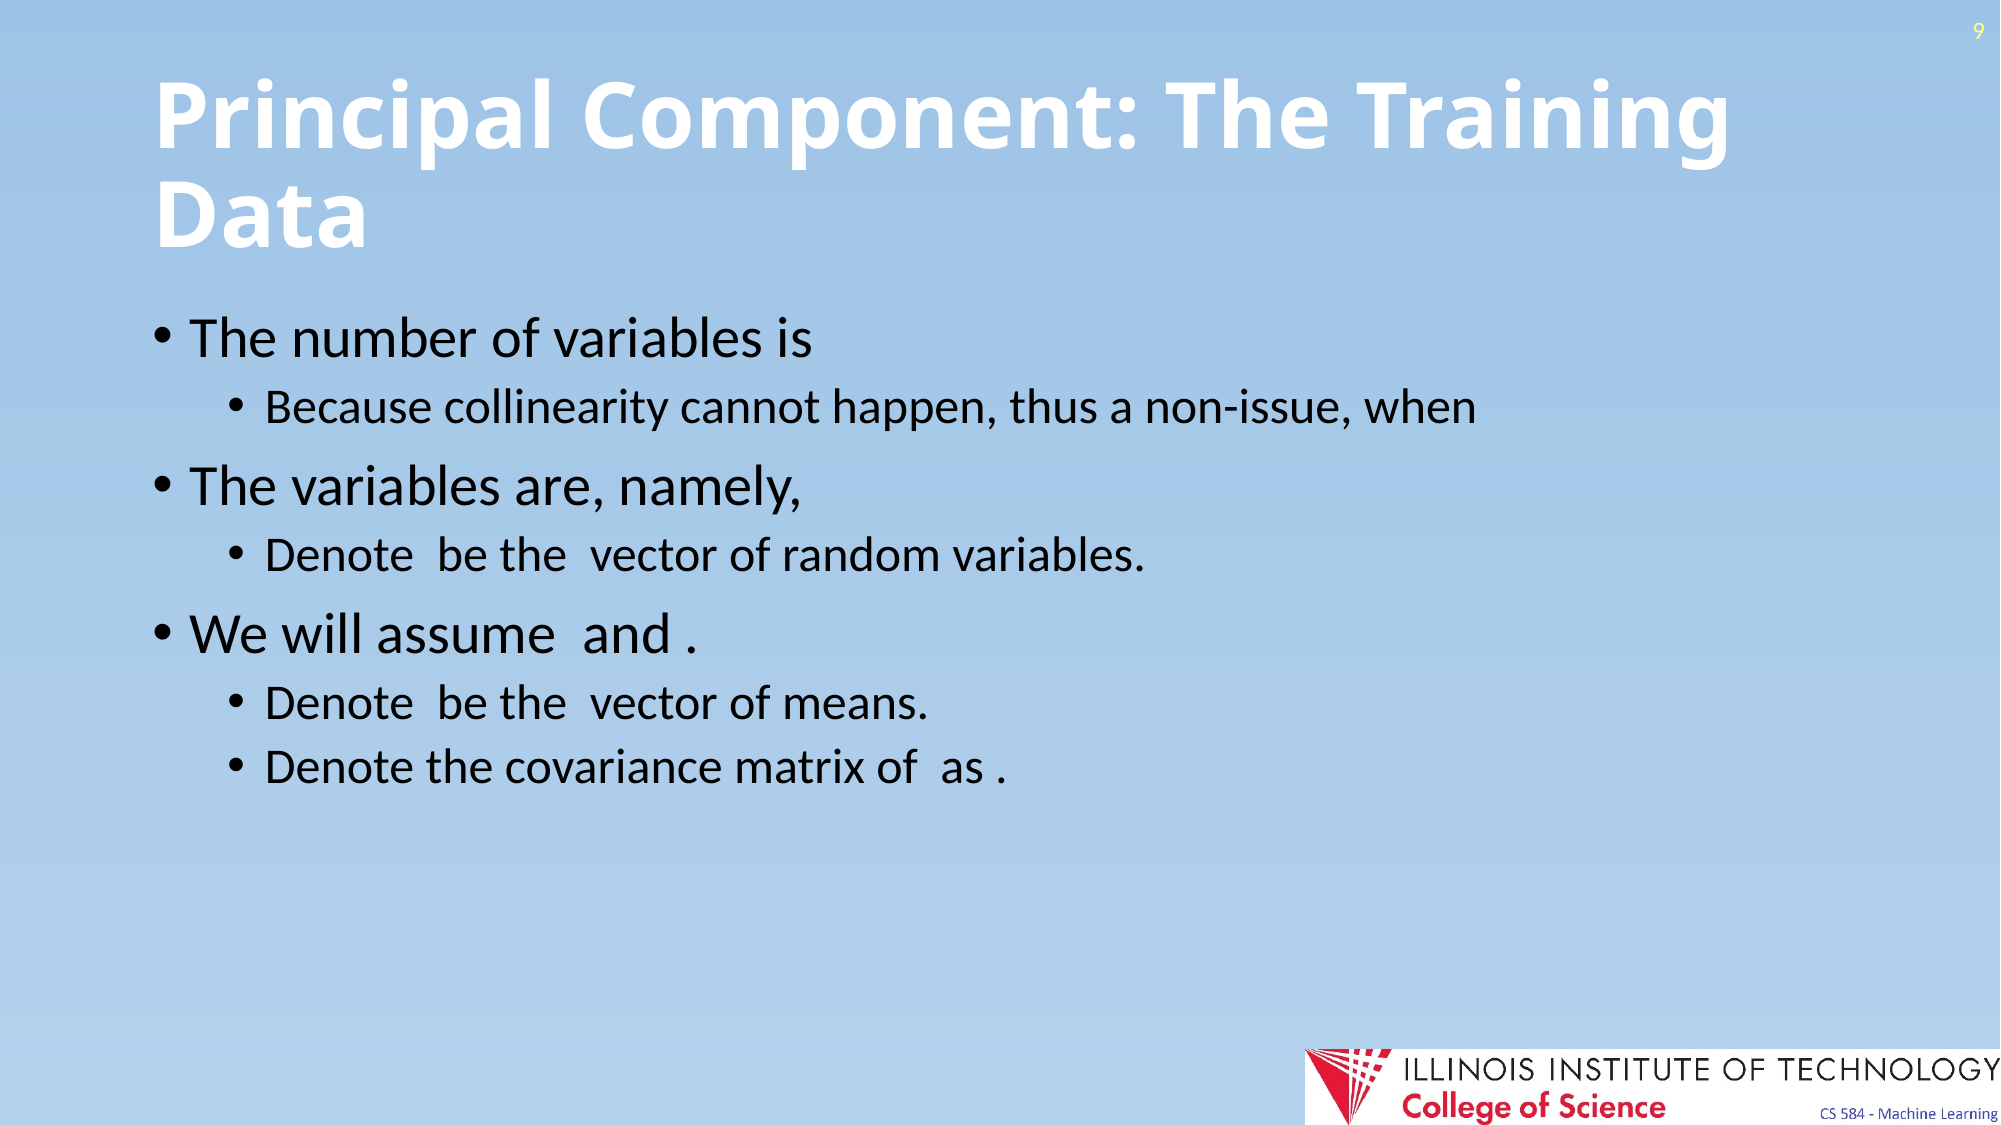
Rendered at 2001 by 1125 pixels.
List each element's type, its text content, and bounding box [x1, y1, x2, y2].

picture [1305, 1049, 2000, 1125]
slide_number 9 [1550, 0, 2000, 60]
title Principal Component: The Training Data [137, 59, 1863, 278]
